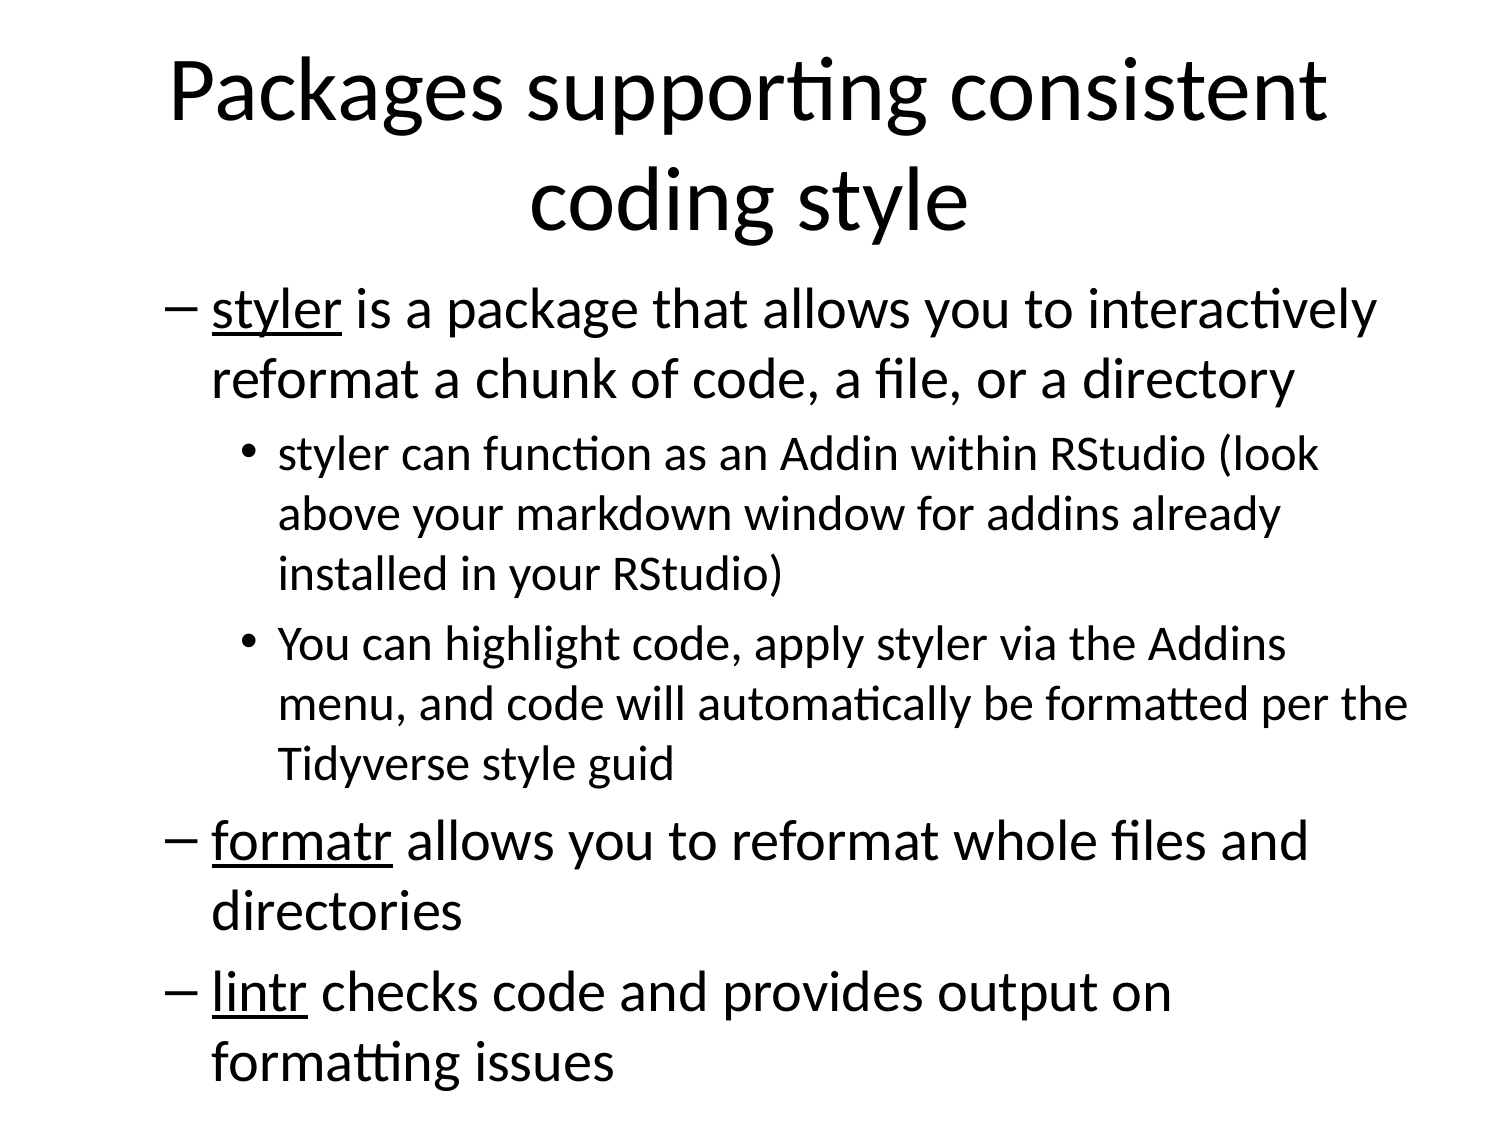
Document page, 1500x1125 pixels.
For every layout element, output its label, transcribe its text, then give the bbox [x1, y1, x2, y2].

list styler is a package that allows you to interactively reformat a chunk of code, a file, or a directory styler can function as an Addin within RStudio (look above your markdown window for addins already installed in your RStudio) You can highlight code, apply styler via the Addins menu, and code will automatically be formatted per the Tidyverse style guid formatr allows you to reformat whole files and directories lintr checks code and provides output on formatting issues [75, 262, 1425, 1005]
title Packages supporting consistent coding style [75, 45, 1425, 233]
